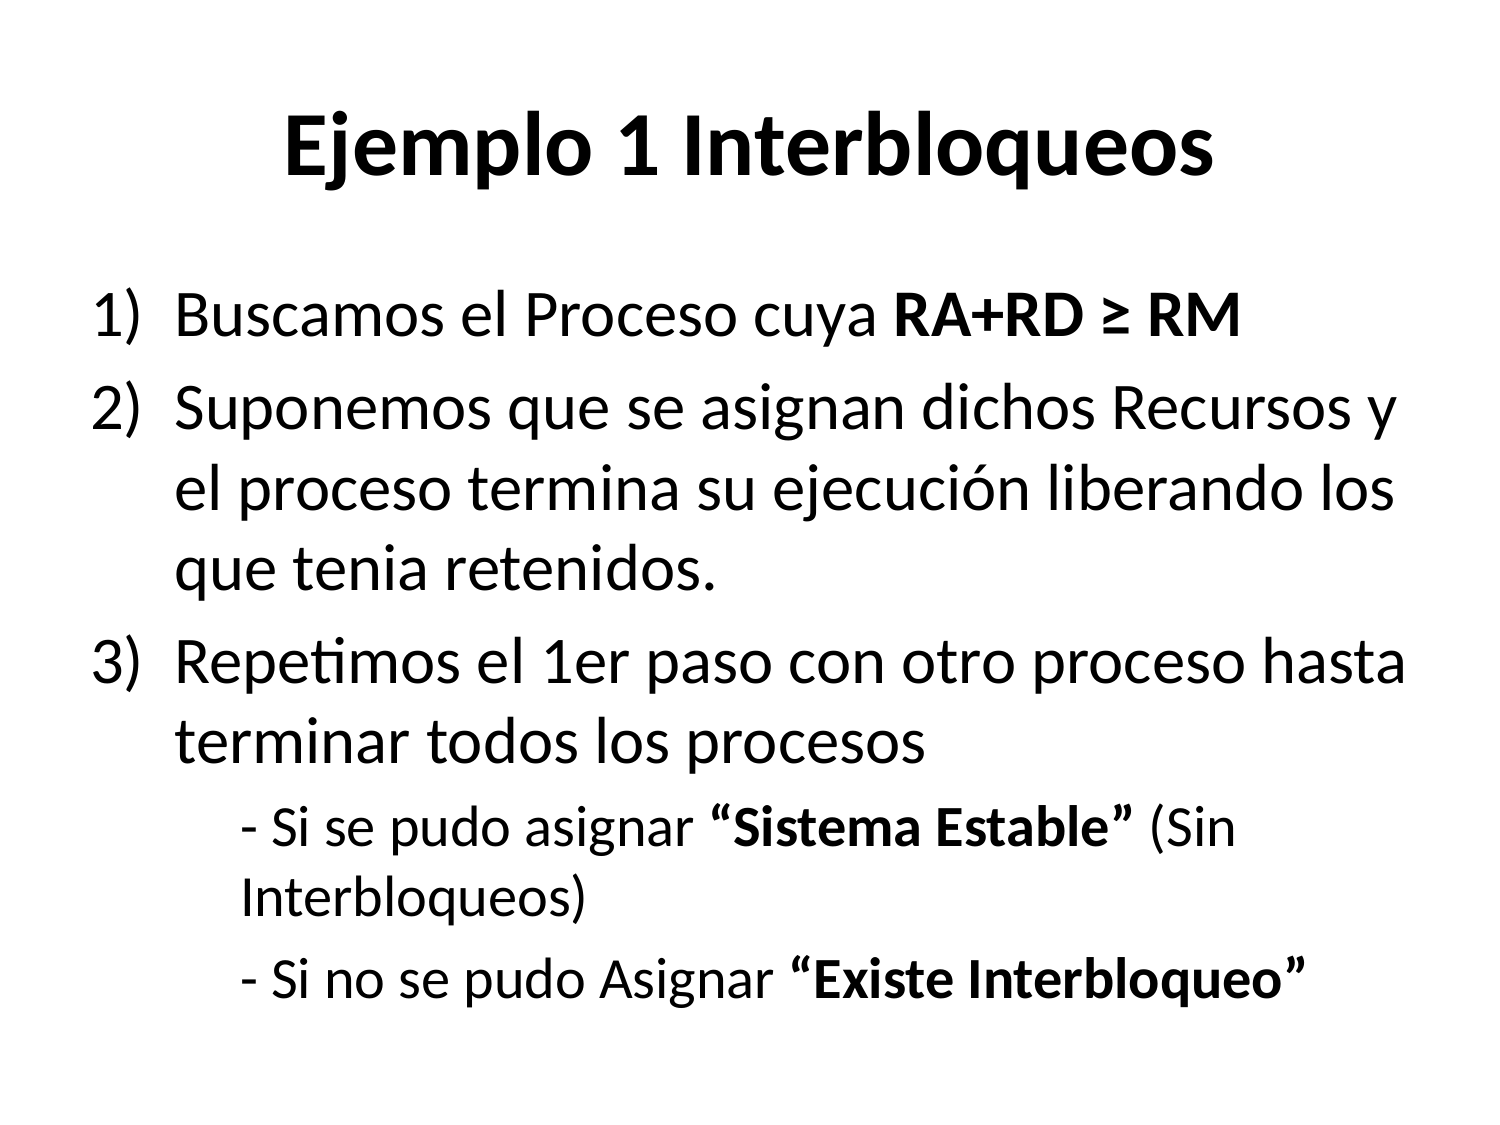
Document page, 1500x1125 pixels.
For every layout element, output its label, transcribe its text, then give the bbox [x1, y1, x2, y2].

title Ejemplo 1 Interbloqueos [75, 45, 1425, 233]
list Buscamos el Proceso cuya RA+RD ≥ RM Suponemos que se asignan dichos Recursos y el proceso termina su ejecución liberando los que tenia retenidos. Repetimos el 1er paso con otro proceso hasta terminar todos los procesos - Si se pudo asignar “Sistema Estable” (Sin Interbloqueos) - Si no se pudo Asignar “Existe Interbloqueo” [75, 262, 1424, 1083]
